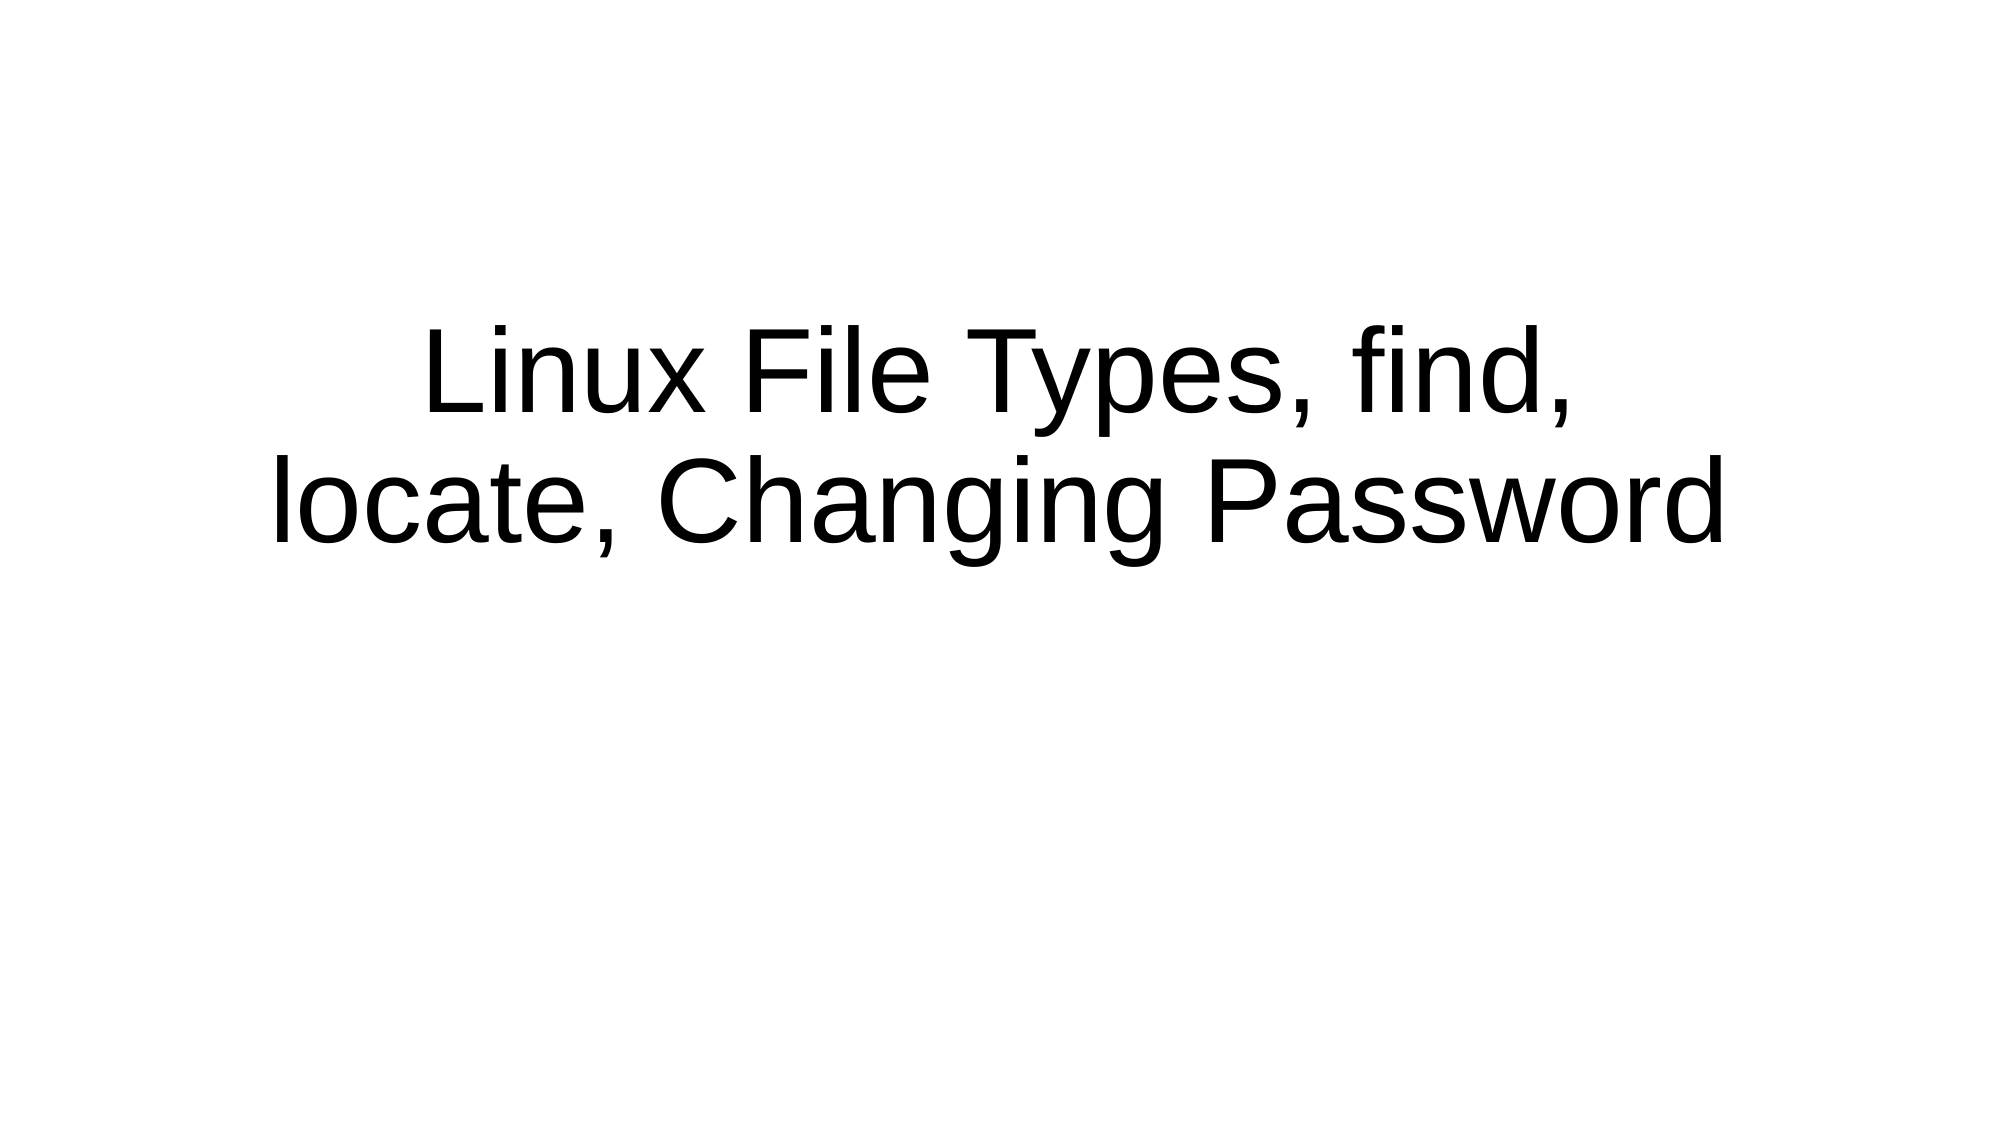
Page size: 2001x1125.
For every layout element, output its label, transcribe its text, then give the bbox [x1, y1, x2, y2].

title Linux File Types, find, locate, Changing Password [249, 184, 1750, 576]
